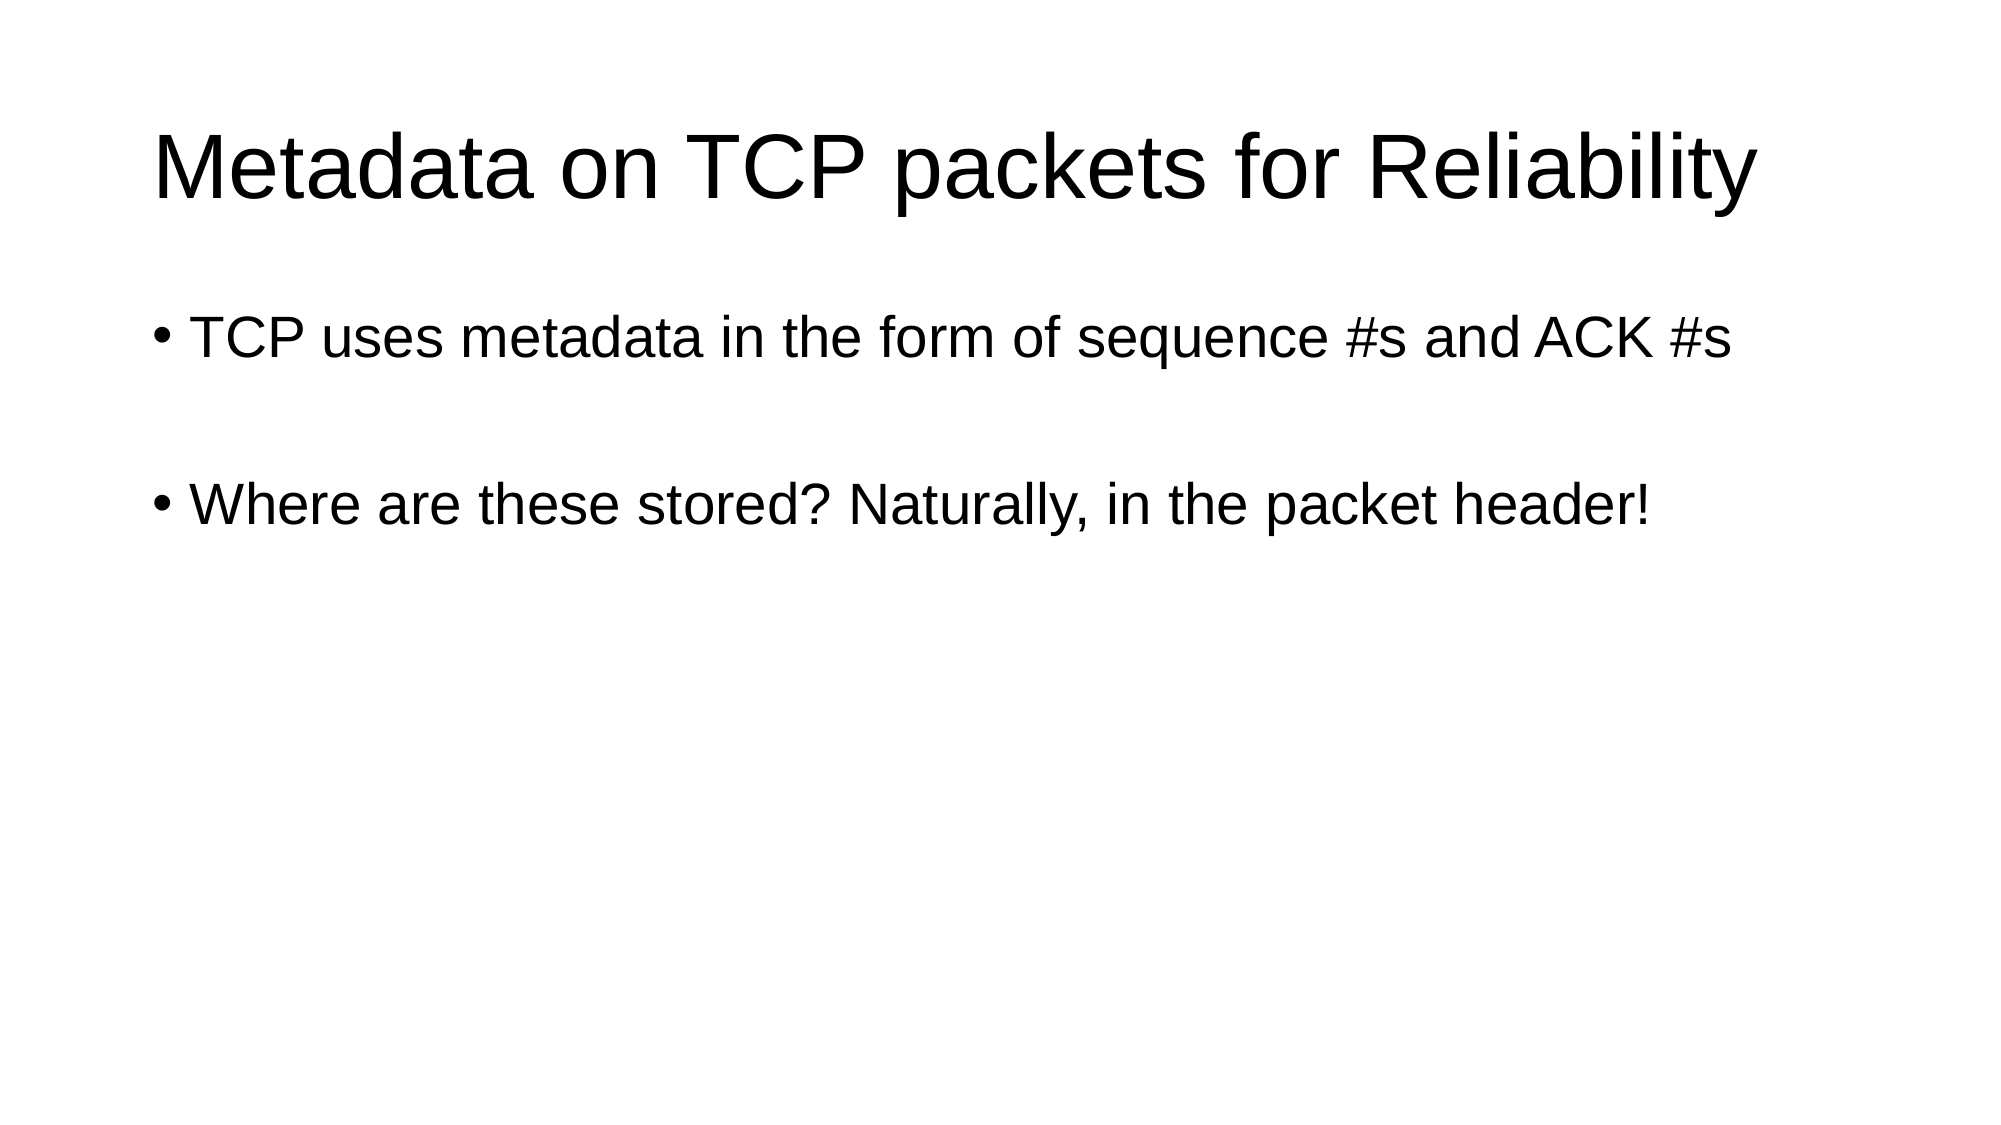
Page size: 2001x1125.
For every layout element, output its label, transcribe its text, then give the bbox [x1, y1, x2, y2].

title Metadata on TCP packets for Reliability [137, 59, 1863, 278]
list TCP uses metadata in the form of sequence #s and ACK #s Where are these stored? Naturally, in the packet header! [137, 299, 1863, 1014]
